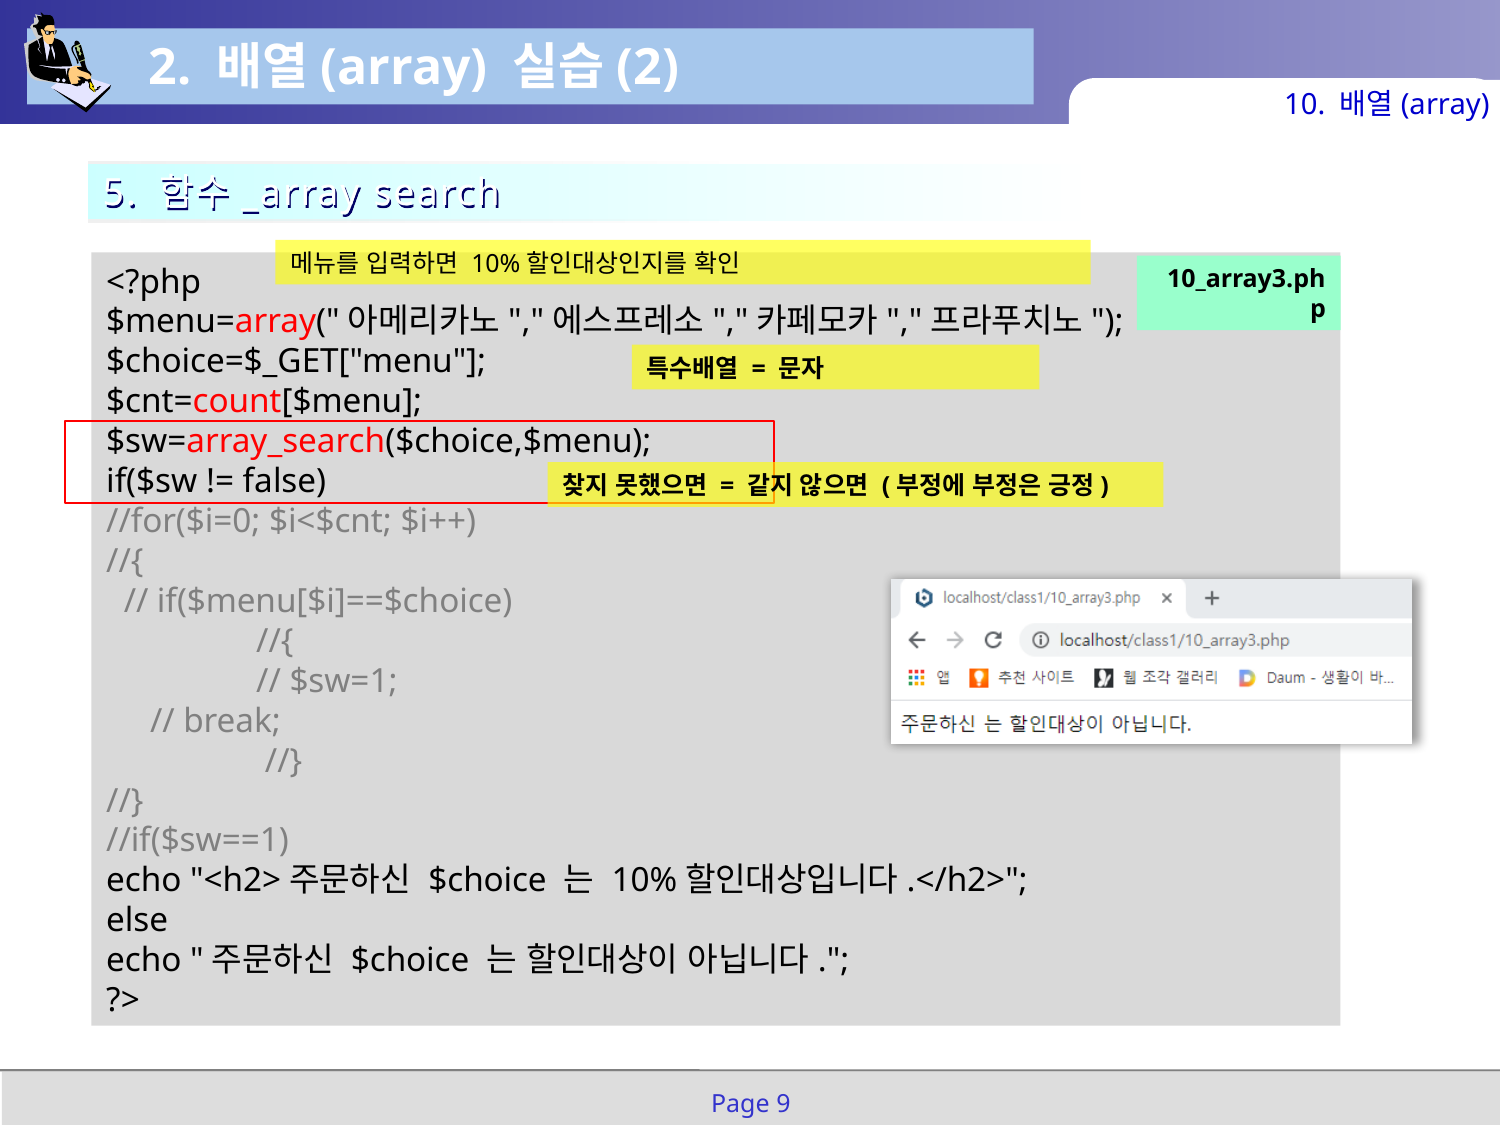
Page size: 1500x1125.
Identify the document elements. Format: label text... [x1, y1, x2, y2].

text_box <?php $menu=array("아메리카노","에스프레소","카페모카","프라푸치노"); $choice=$_GET["menu"]; $cnt=count[$menu]; $sw=array_search($choice,$menu); if($sw != false) //for($i=0; $i<$cnt; $i++) //{ // if($menu[$i]==$choice) //{ // $sw=1; // break; //} //} //if($sw==1) echo "<h2>주문하신 $choice 는 10%할인대상입니다.</h2>"; else echo "주문하신 $choice 는 할인대상이 아닙니다."; ?> [91, 252, 1341, 1026]
text_box 찾지 못했으면 = 같지 않으면 (부정에 부정은 긍정) [547, 462, 1164, 507]
text_box 10_array3.php [1136, 255, 1341, 331]
picture [891, 579, 1412, 744]
text_box 10. 배열(array) [1210, 79, 1496, 127]
text_box 메뉴를 입력하면 10%할인대상인지를 확인 [275, 239, 1091, 285]
slide_number Page 9 [682, 1079, 819, 1124]
text_box [64, 420, 774, 504]
text_box 특수배열 = 문자 [631, 344, 1040, 390]
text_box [87, 160, 1093, 223]
text_box 2. 배열(array) 실습(2) [133, 26, 880, 102]
